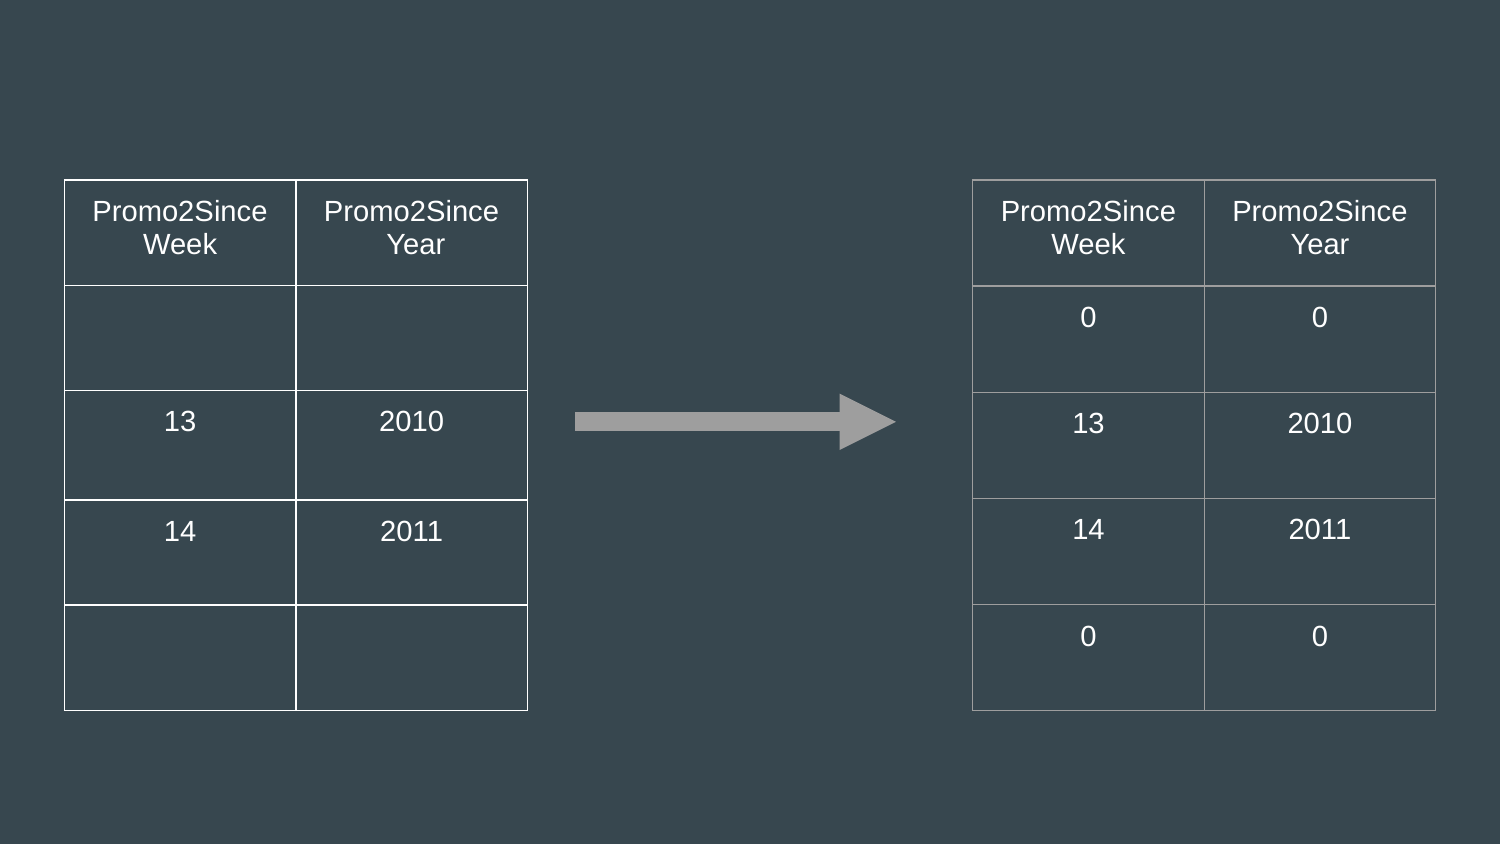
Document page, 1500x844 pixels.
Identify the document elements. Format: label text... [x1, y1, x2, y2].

table_header Promo2Since Year [297, 181, 527, 285]
text_box [50, 175, 543, 668]
table_cell 14 [65, 501, 295, 604]
table_cell [297, 286, 527, 390]
table_header Promo2Since Year [1205, 181, 1435, 285]
table_cell 0 [1205, 605, 1435, 710]
table_cell 0 [1205, 287, 1435, 392]
table_cell [65, 606, 295, 710]
table_cell 2010 [297, 391, 527, 499]
table_cell [297, 606, 527, 710]
table_header Promo2SinceWeek [65, 181, 295, 285]
table_header Promo2SinceWeek [973, 181, 1204, 285]
table_cell [65, 286, 295, 390]
table_cell 0 [973, 605, 1204, 710]
table_cell 2011 [1205, 499, 1435, 604]
table_cell 0 [973, 287, 1204, 392]
table_cell 13 [973, 393, 1204, 498]
table_cell 14 [973, 499, 1204, 604]
table_cell 2011 [297, 501, 527, 604]
table_cell 13 [65, 391, 295, 499]
table_cell 2010 [1205, 393, 1435, 498]
